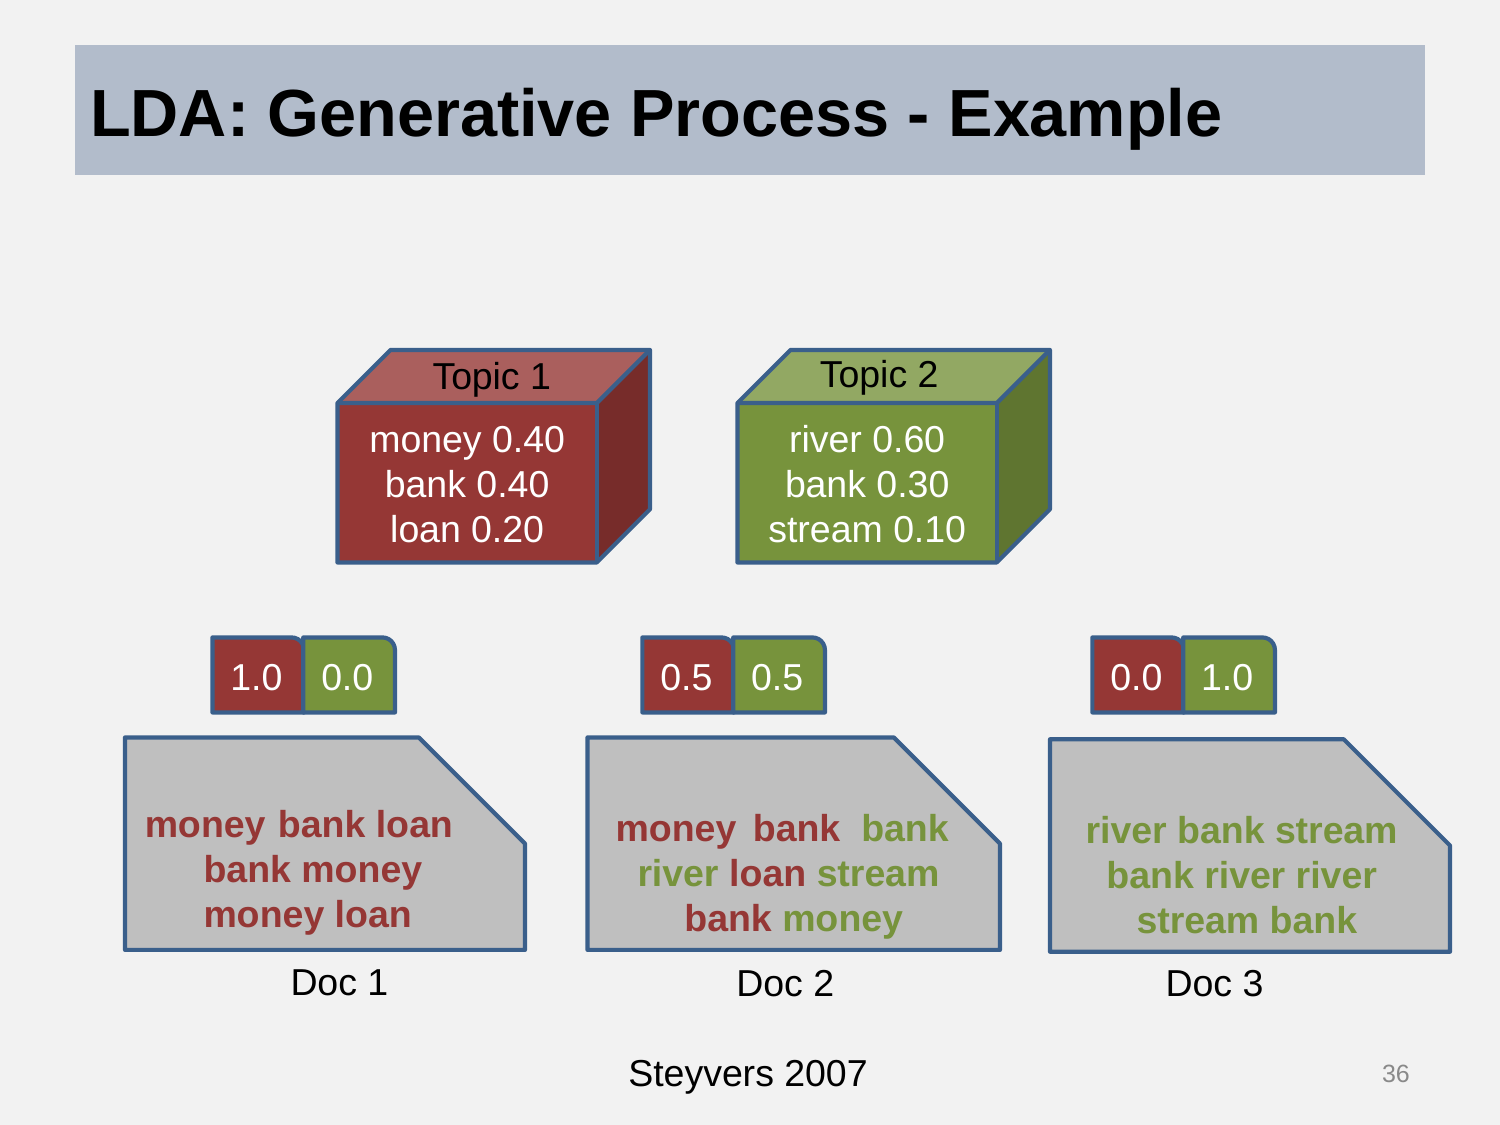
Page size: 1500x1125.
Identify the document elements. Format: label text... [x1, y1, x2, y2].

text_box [1049, 738, 1451, 1013]
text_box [1092, 637, 1276, 713]
slide_number 36 [1074, 1042, 1425, 1103]
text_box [212, 637, 396, 713]
title LDA: Generative Process - Example [75, 45, 1425, 175]
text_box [337, 344, 651, 563]
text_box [587, 737, 1001, 1013]
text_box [642, 637, 826, 713]
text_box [737, 341, 1051, 563]
text_box Steyvers 2007 [613, 1041, 894, 1102]
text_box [124, 737, 526, 1011]
